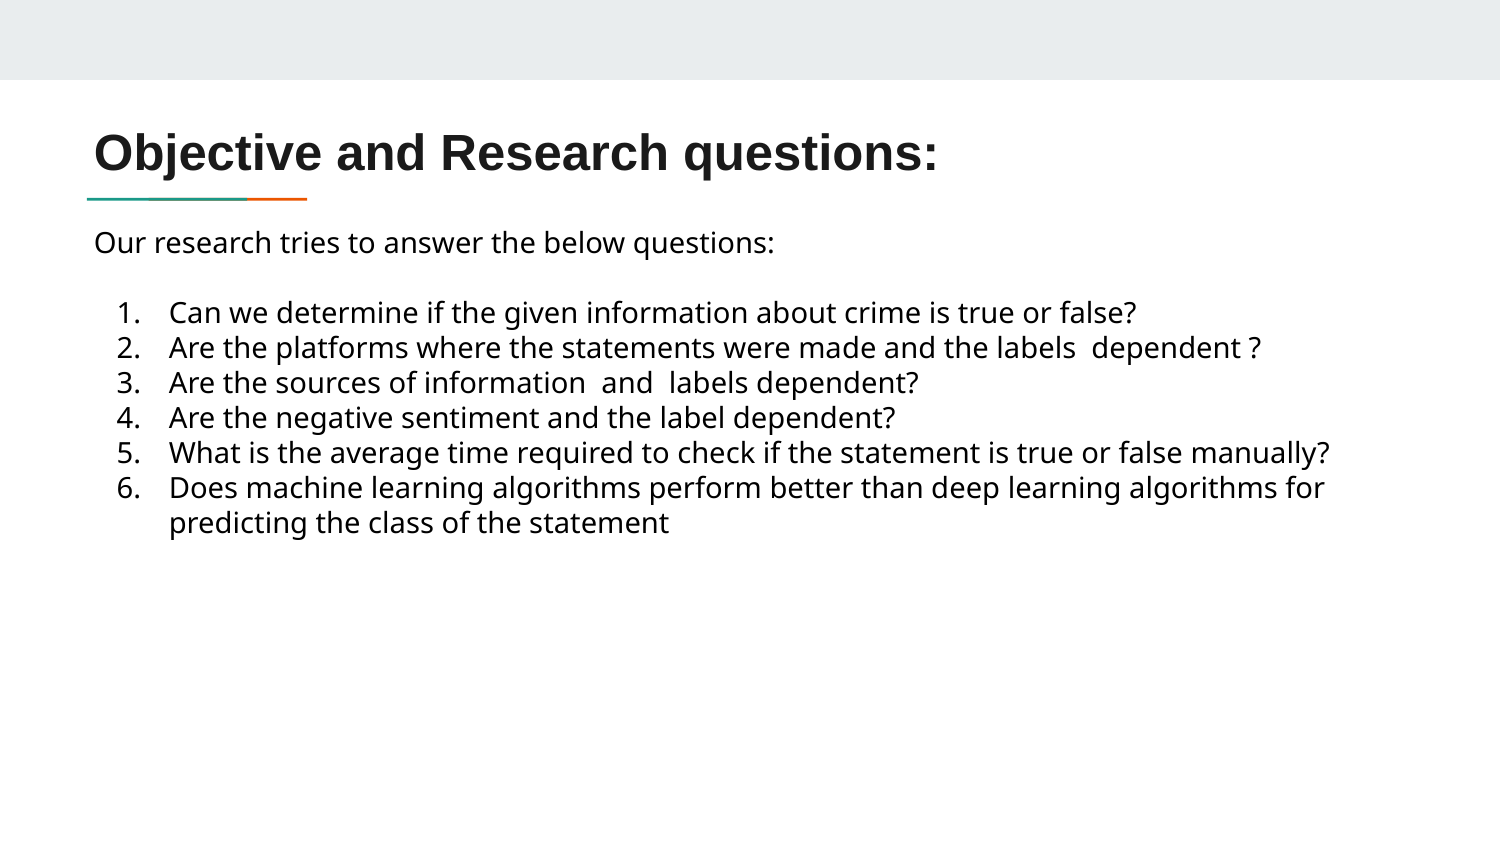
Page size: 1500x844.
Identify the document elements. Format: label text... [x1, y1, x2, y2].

text_box Our research tries to answer the below questions: Can we determine if the given information about crime is true or false? Are the platforms where the statements were made and the labels dependent ? Are the sources of information and labels dependent? Are the negative sentiment and the label dependent? What is the average time required to check if the statement is true or false manually? Does machine learning algorithms perform better than deep learning algorithms for predicting the class of the statement [78, 209, 1438, 554]
title Objective and Research questions: [78, 104, 1381, 193]
